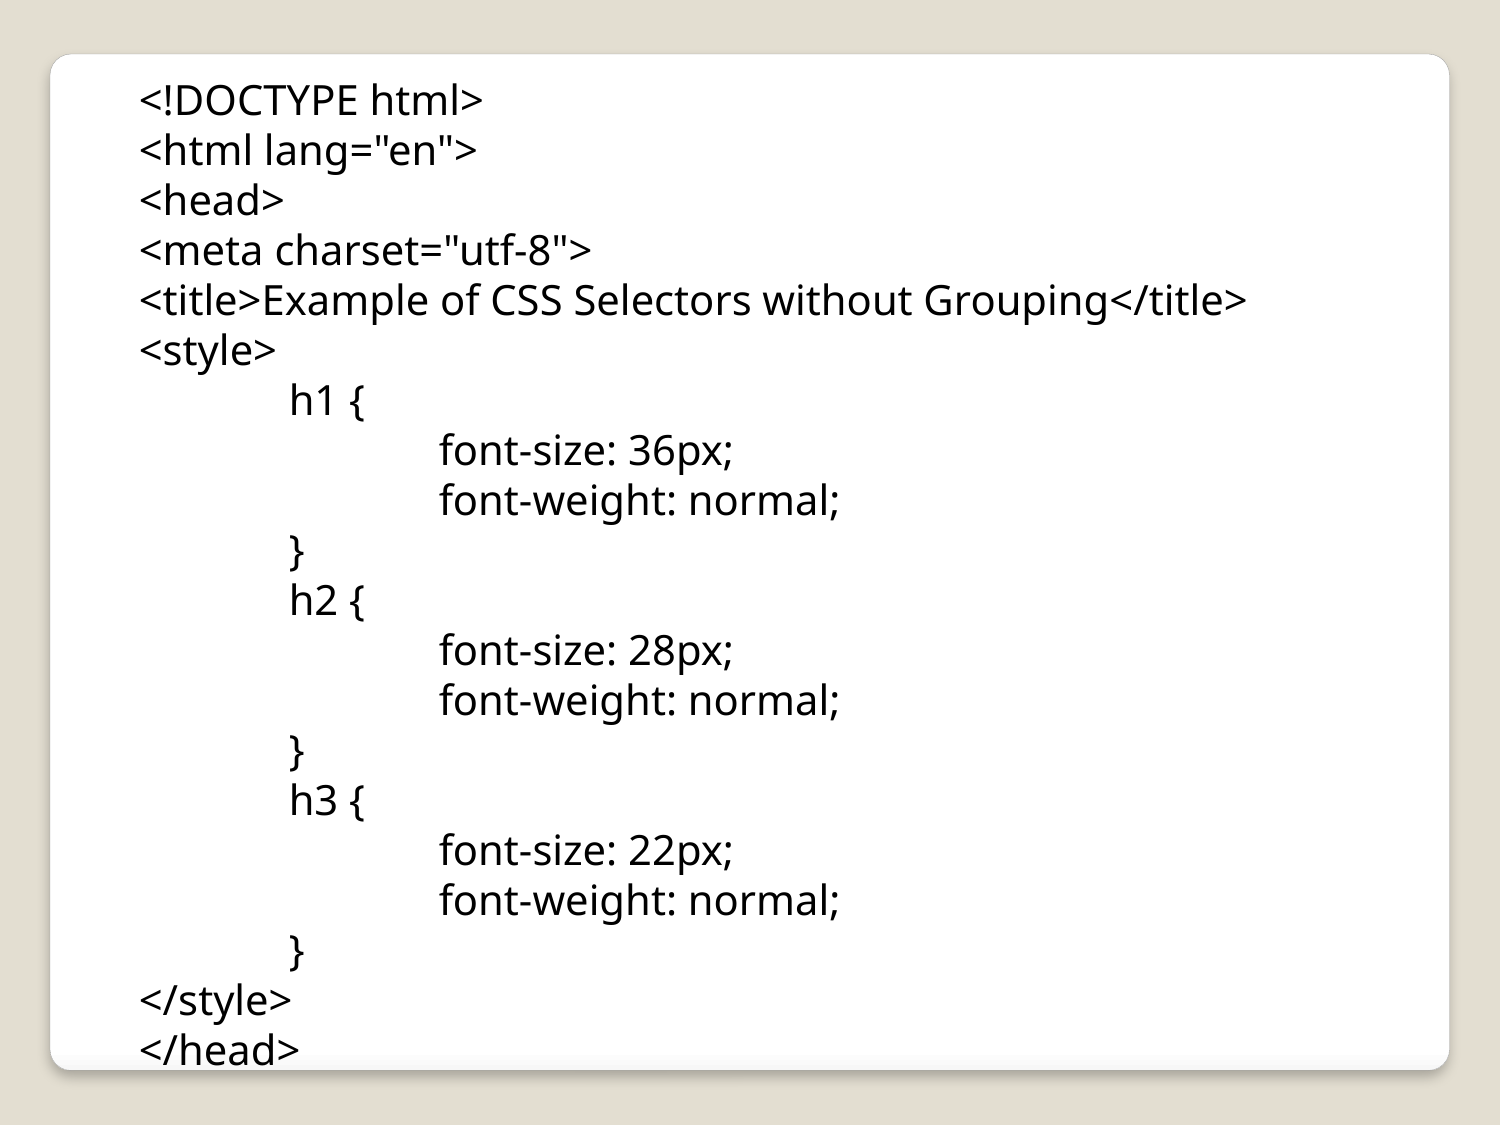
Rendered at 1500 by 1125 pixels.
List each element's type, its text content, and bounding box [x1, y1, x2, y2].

text_box <!DOCTYPE html> <html lang="en"> <head> <meta charset="utf-8"> <title>Example of CSS Selectors without Grouping</title> <style> h1 { font-size: 36px; font-weight: normal; } h2 { font-size: 28px; font-weight: normal; } h3 { font-size: 22px; font-weight: normal; } </style> </head> [123, 66, 1412, 1082]
